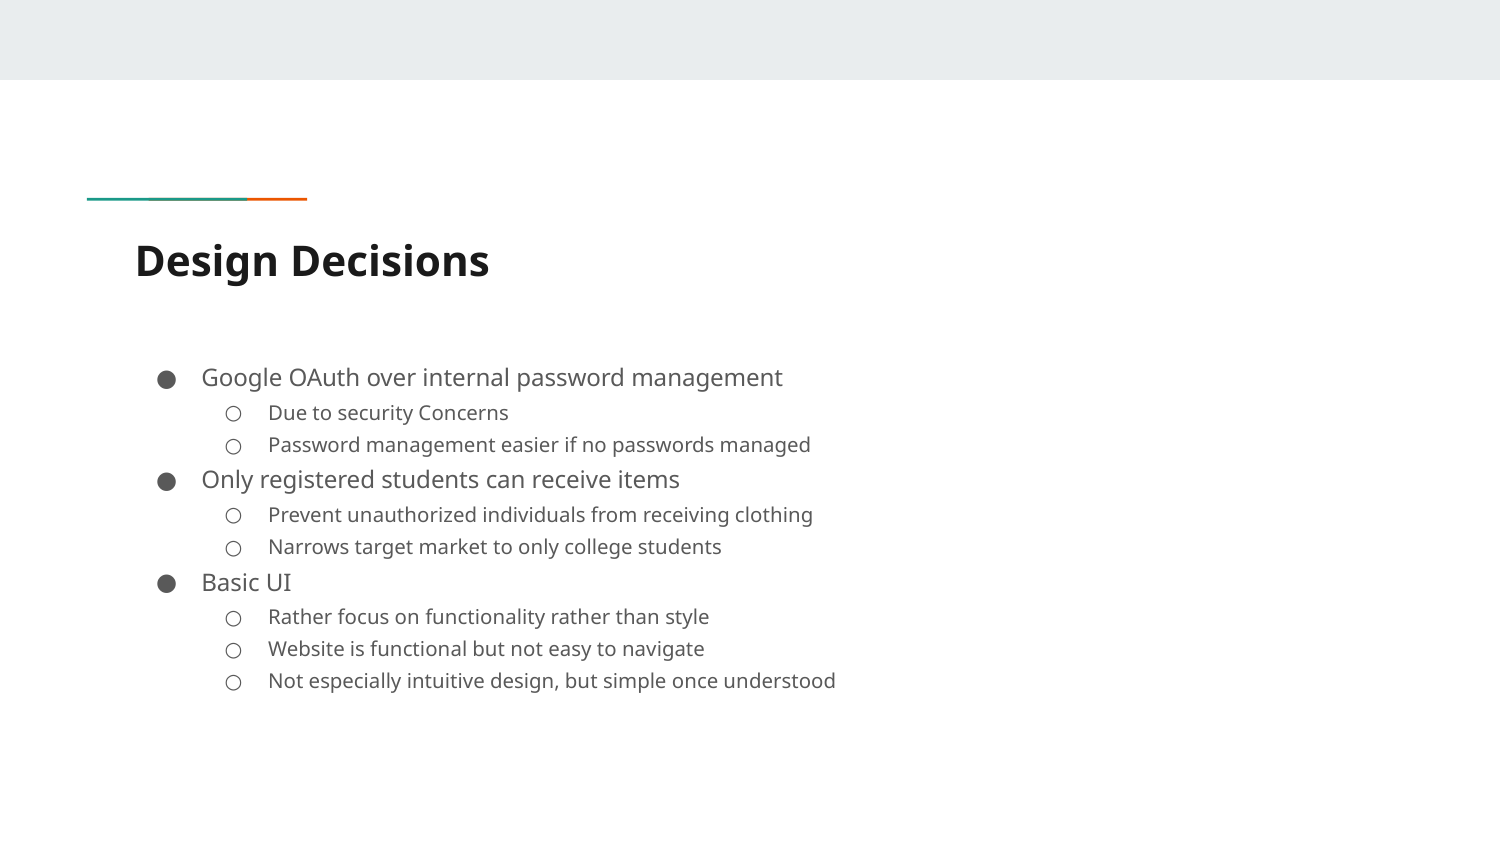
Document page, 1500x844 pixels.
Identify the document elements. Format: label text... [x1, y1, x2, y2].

title Design Decisions [119, 216, 1381, 305]
list Google OAuth over internal password management Due to security Concerns Password management easier if no passwords managed Only registered students can receive items Prevent unauthorized individuals from receiving clothing Narrows target market to only college students Basic UI Rather focus on functionality rather than style Website is functional but not easy to navigate Not especially intuitive design, but simple once understood [119, 341, 1381, 712]
